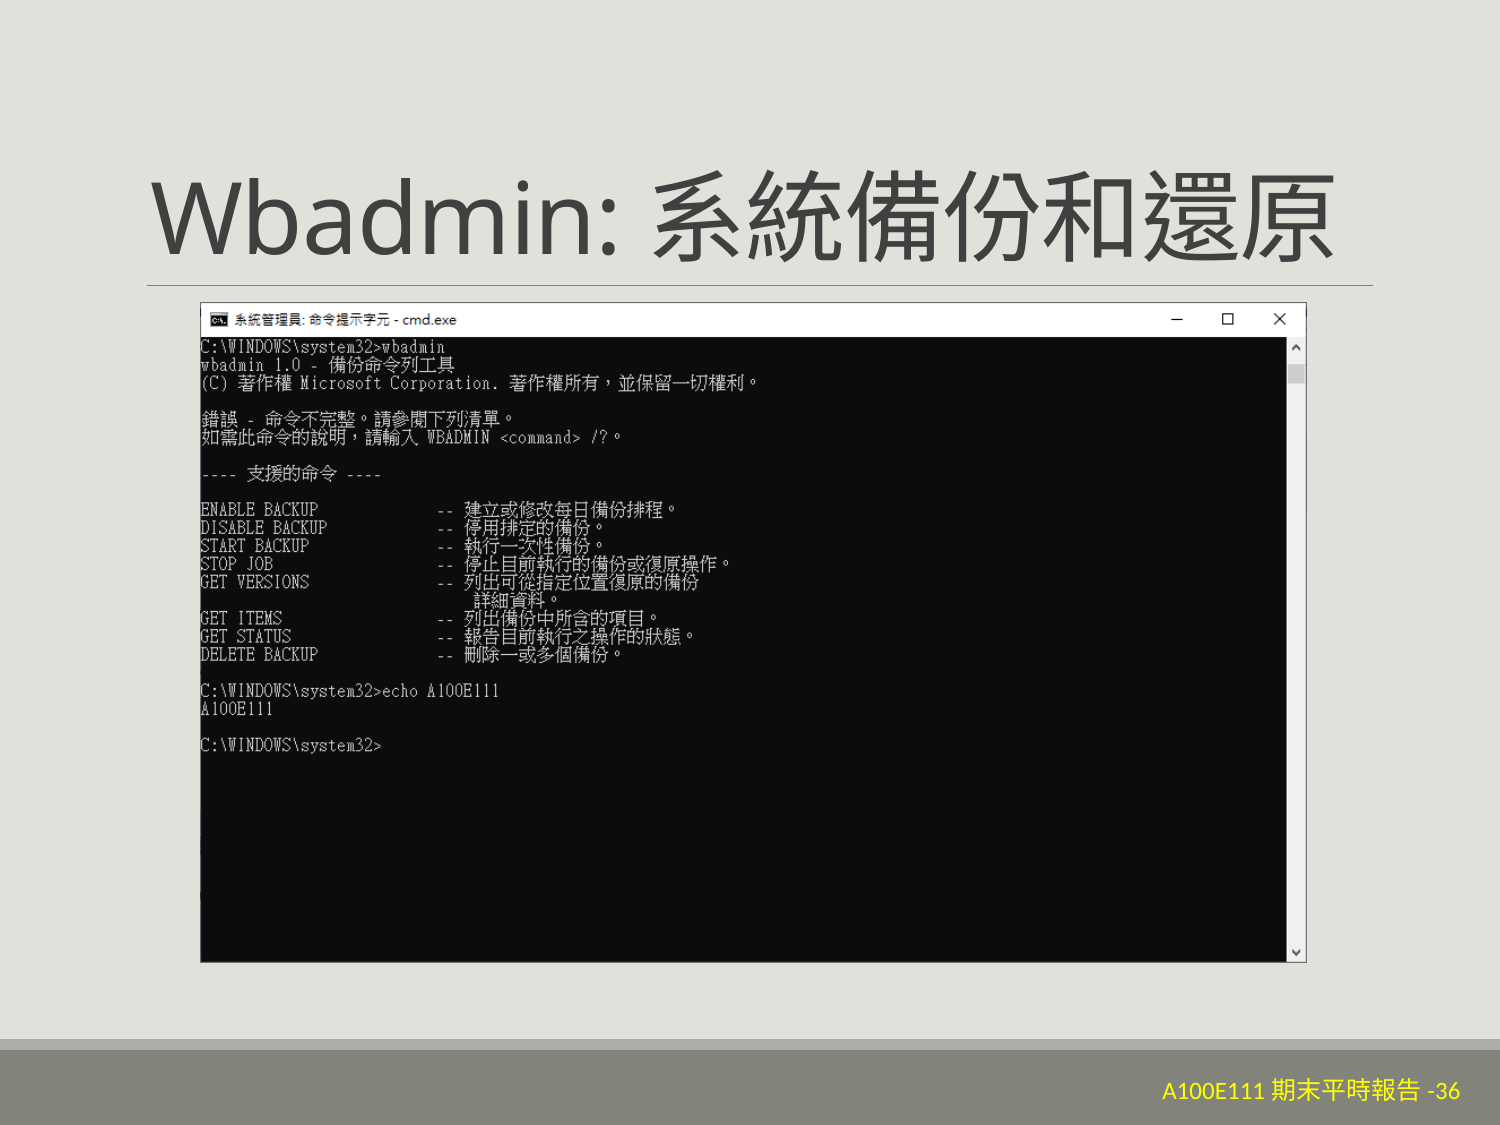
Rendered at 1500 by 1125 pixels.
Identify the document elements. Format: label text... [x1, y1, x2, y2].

slide_number A100E111期末平時報告-36 [1095, 1059, 1476, 1120]
title Wbadmin:系統備份和還原 [135, 44, 1373, 283]
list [199, 302, 1308, 964]
